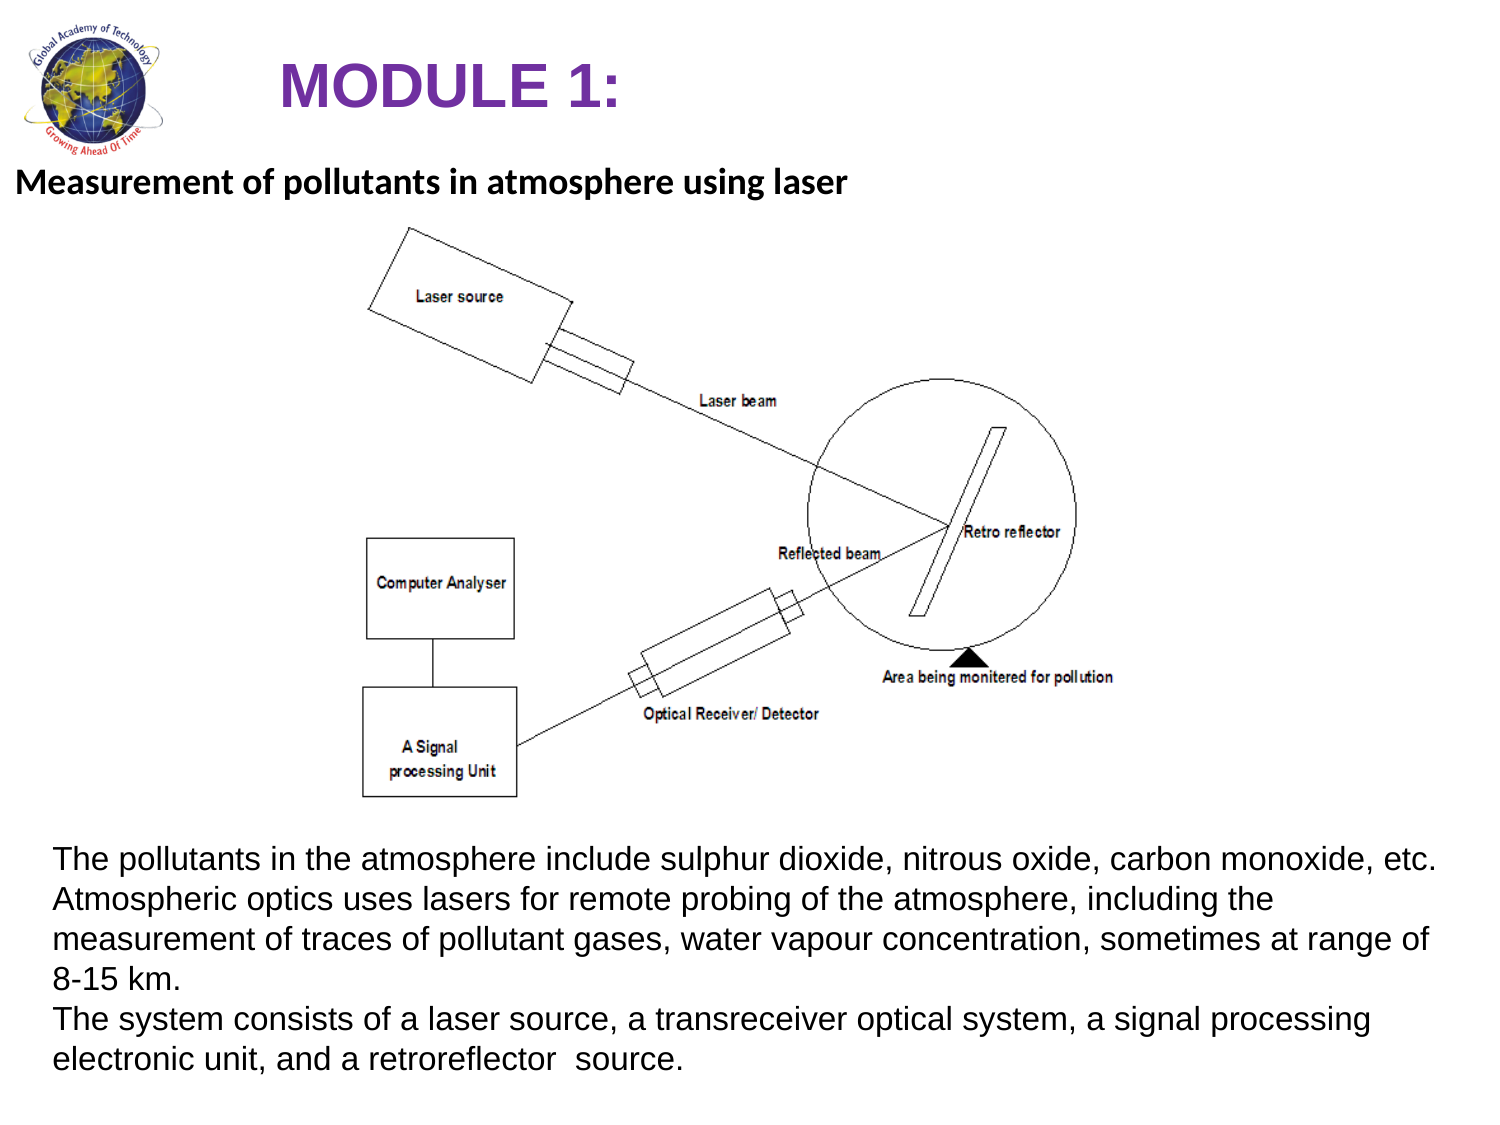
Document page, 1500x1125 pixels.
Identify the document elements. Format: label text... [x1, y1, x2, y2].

text_box The pollutants in the atmosphere include sulphur dioxide, nitrous oxide, carbon monoxide, etc. Atmospheric optics uses lasers for remote probing of the atmosphere, including the measurement of traces of pollutant gases, water vapour concentration, sometimes at range of 8-15 km. The system consists of a laser source, a transreceiver optical system, a signal processing electronic unit, and a retroreflector source. [37, 829, 1475, 1085]
picture [337, 212, 1126, 806]
text_box MODULE 1: [264, 37, 638, 128]
text_box Measurement of pollutants in atmosphere using laser [0, 149, 938, 210]
picture [24, 24, 163, 155]
